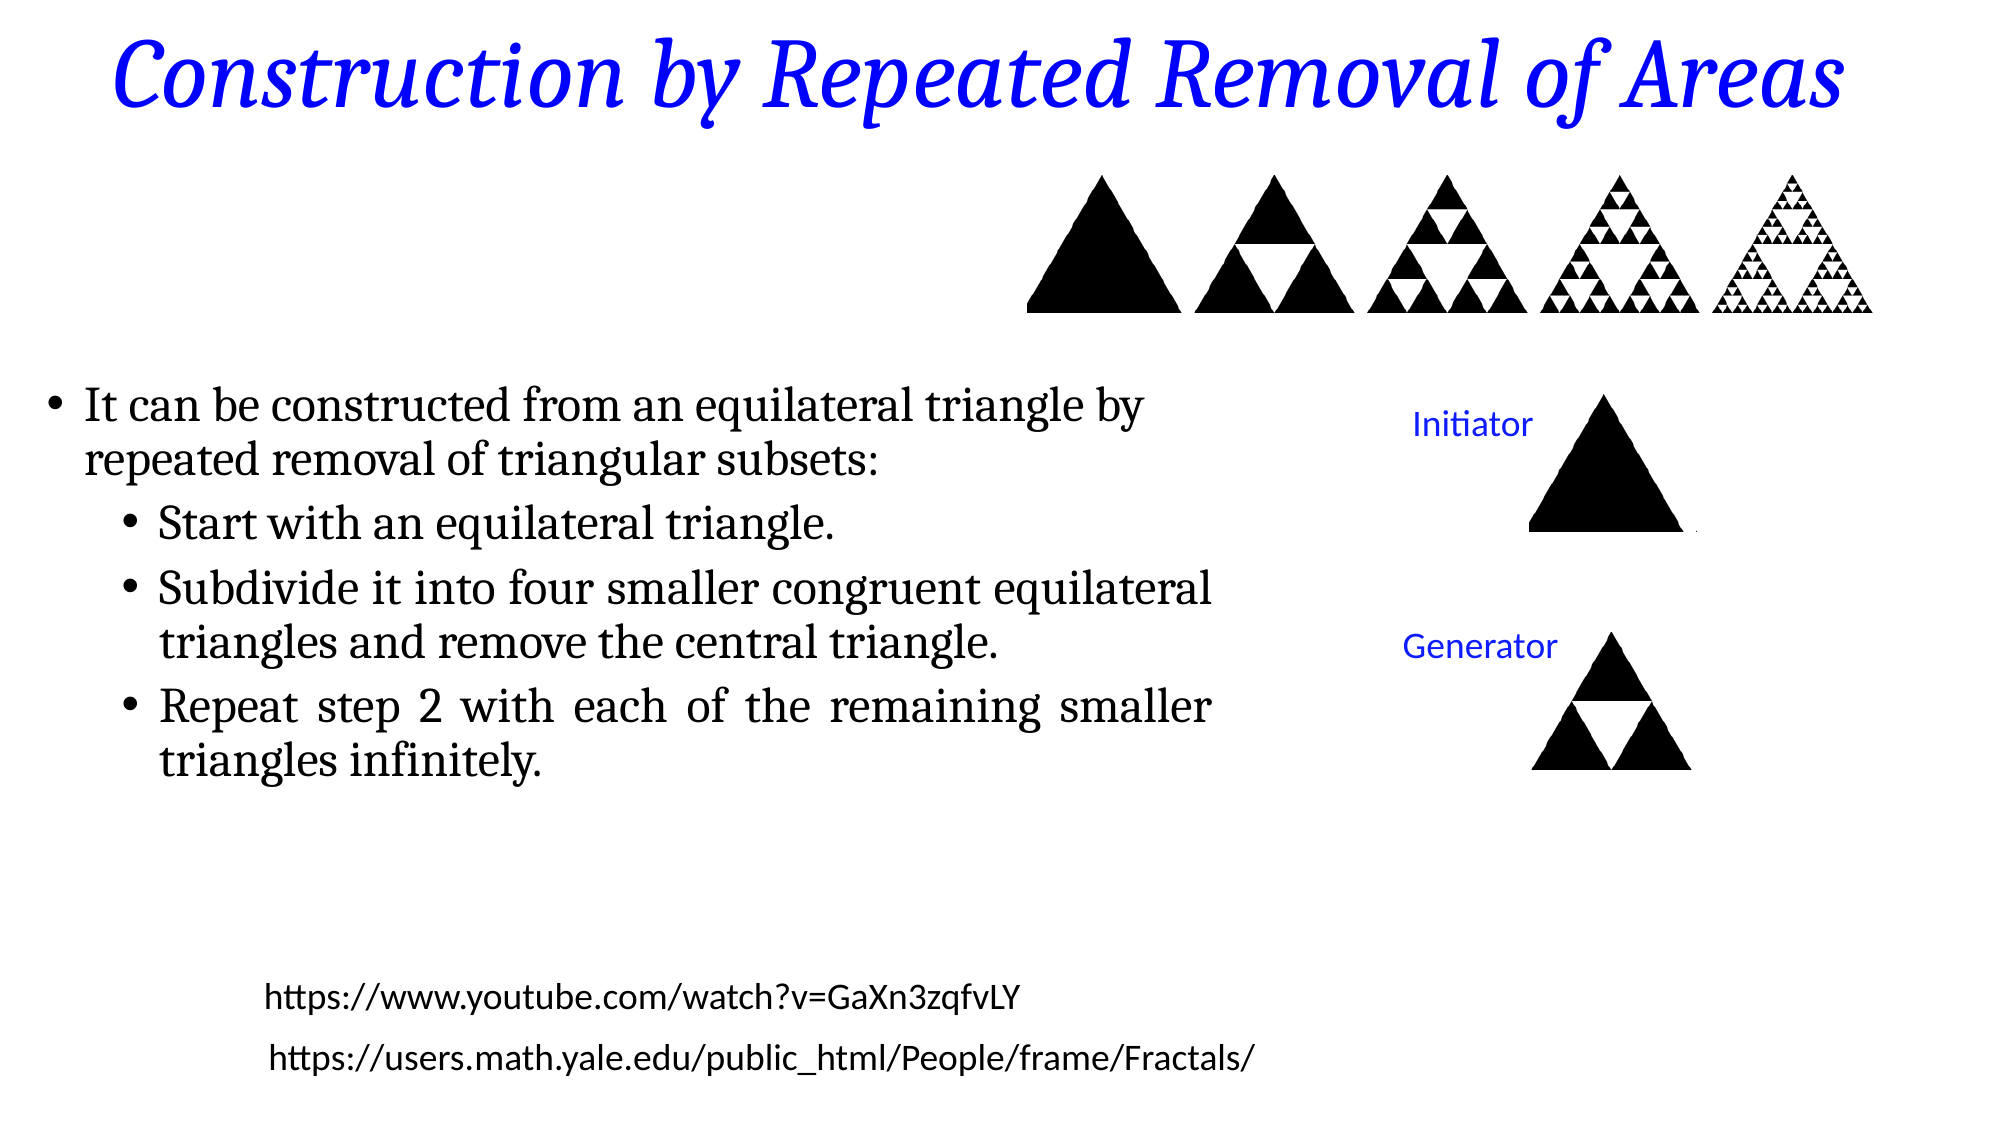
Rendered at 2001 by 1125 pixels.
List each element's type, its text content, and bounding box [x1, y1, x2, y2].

text_box Generator [1387, 614, 1576, 674]
picture [1527, 632, 1697, 781]
text_box Construction by Repeated Removal of Areas [0, 0, 1961, 135]
text_box https://www.youtube.com/watch?v=GaXn3zqfvLY [249, 964, 1250, 1025]
text_box Initiator [1397, 391, 1566, 452]
picture [1529, 394, 1697, 543]
picture [1027, 175, 1878, 325]
list It can be constructed from an equilateral triangle by repeated removal of triangular subsets: Start with an equilateral triangle. Subdivide it into four smaller congruent equilateral triangles and remove the central triangle. Repeat step 2 with each of the remaining smaller triangles infinitely. [31, 370, 1228, 895]
text_box https://users.math.yale.edu/public_html/People/frame/Fractals/ [107, 1025, 1417, 1086]
